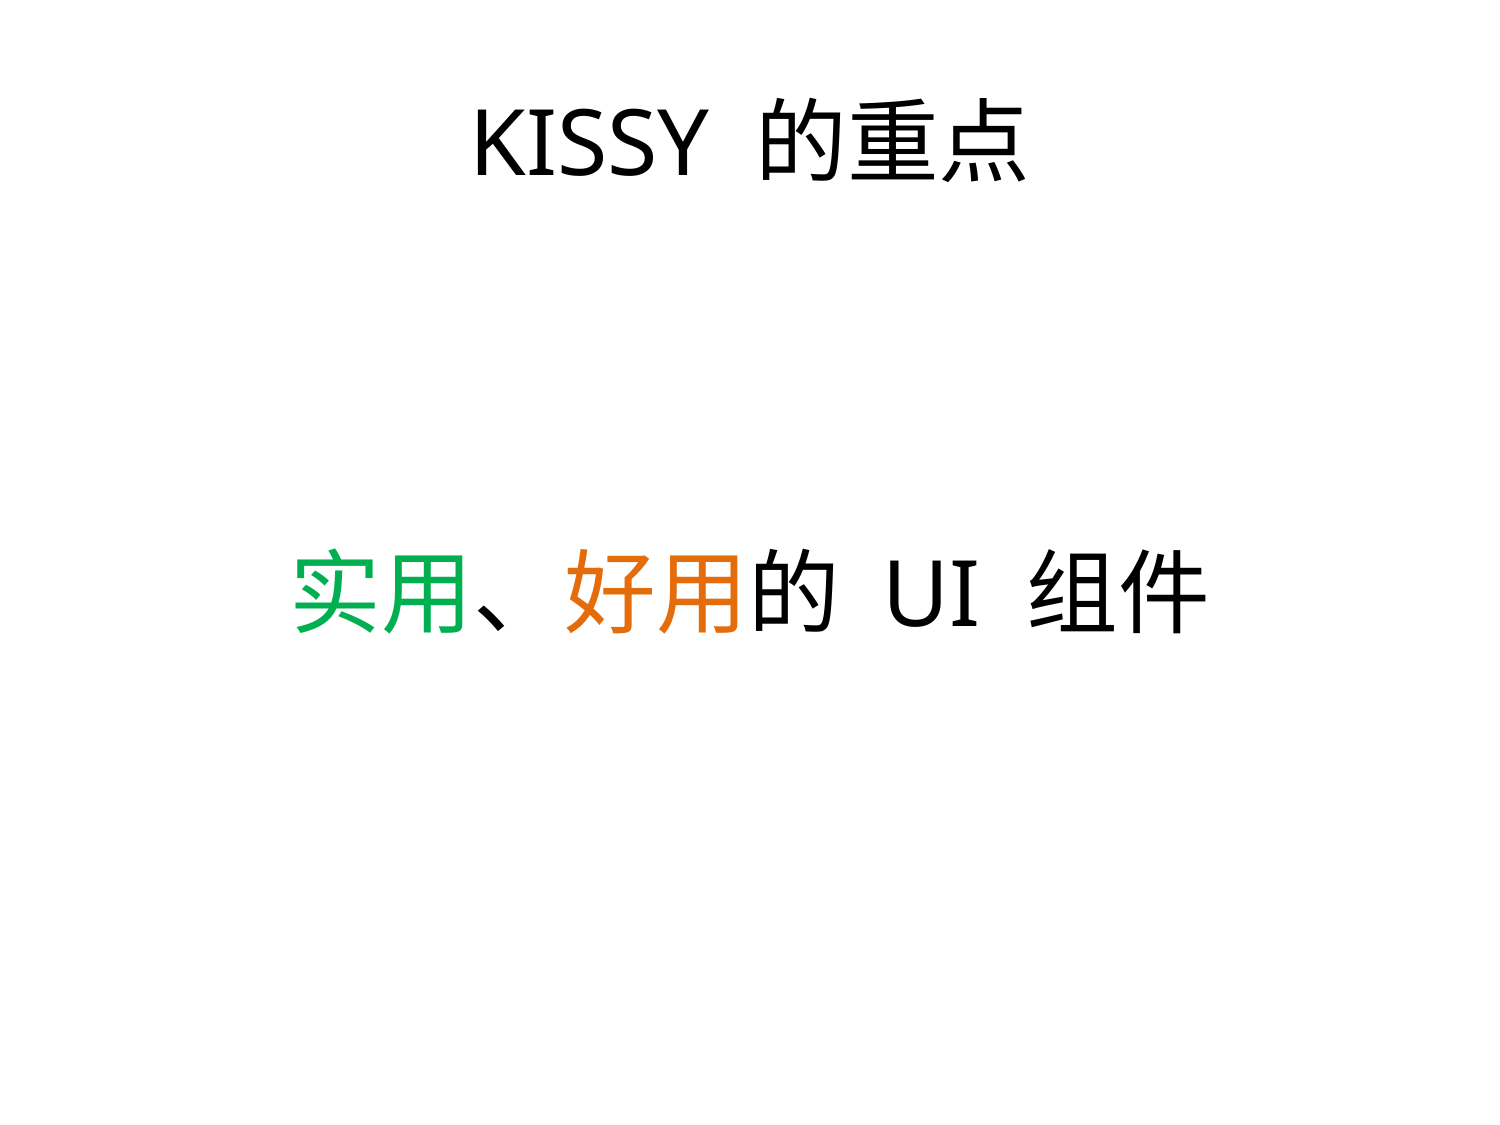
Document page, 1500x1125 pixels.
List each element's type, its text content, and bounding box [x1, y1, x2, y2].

text_box 实用、好用的 UI 组件 [0, 527, 1500, 669]
title KISSY 的重点 [75, 45, 1425, 233]
